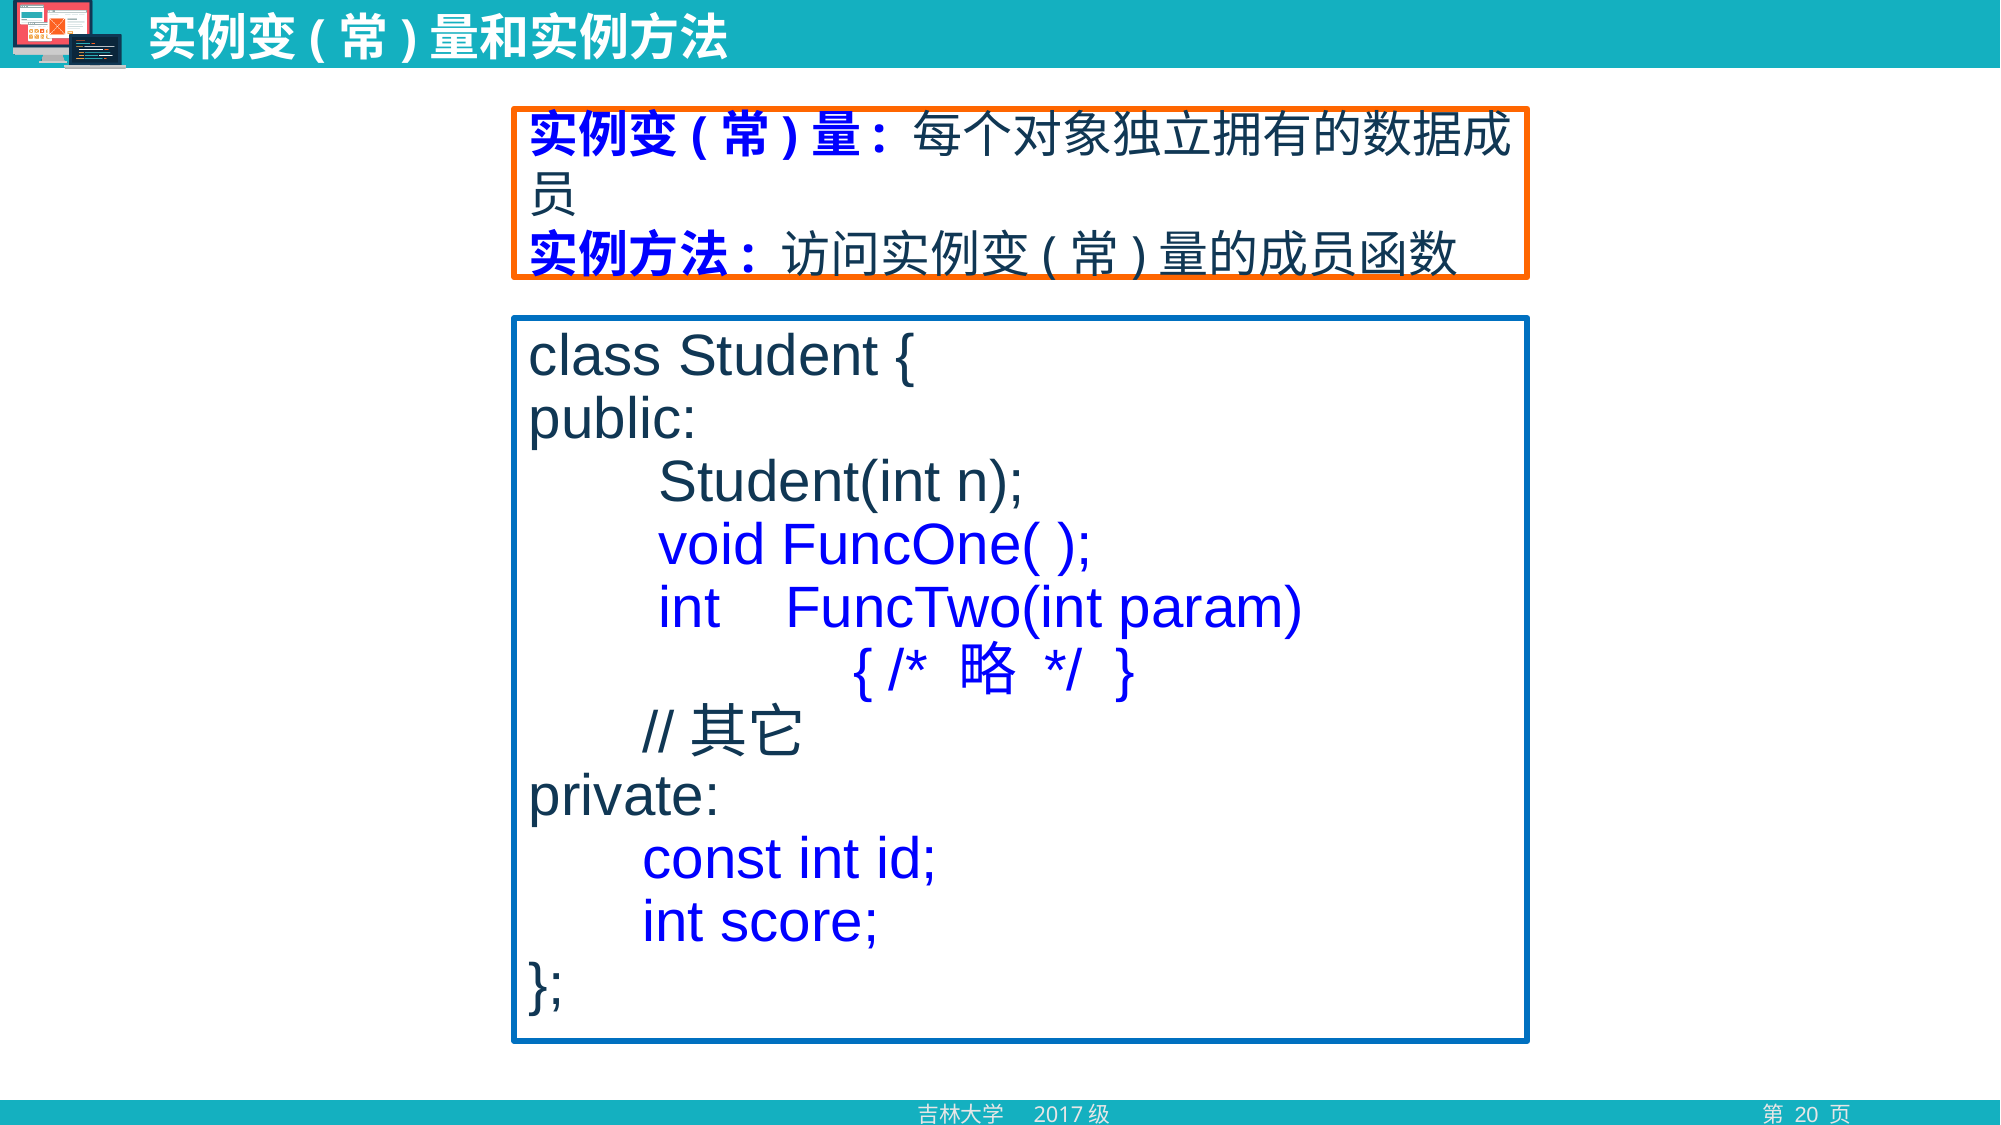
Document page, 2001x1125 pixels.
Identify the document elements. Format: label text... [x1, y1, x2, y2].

list class Student { public: Student(int n); void FuncOne( ); int FuncTwo(int param) { /* 略 */ } //其它 private: const int id; int score; }; [507, 311, 1534, 1048]
picture [13, 0, 126, 69]
text_box 实例变(常)量: 每个对象独立拥有的数据成员 实例方法: 访问实例变(常)量的成员函数 [514, 108, 1528, 277]
title 实例变(常)量和实例方法 [132, 5, 1285, 64]
